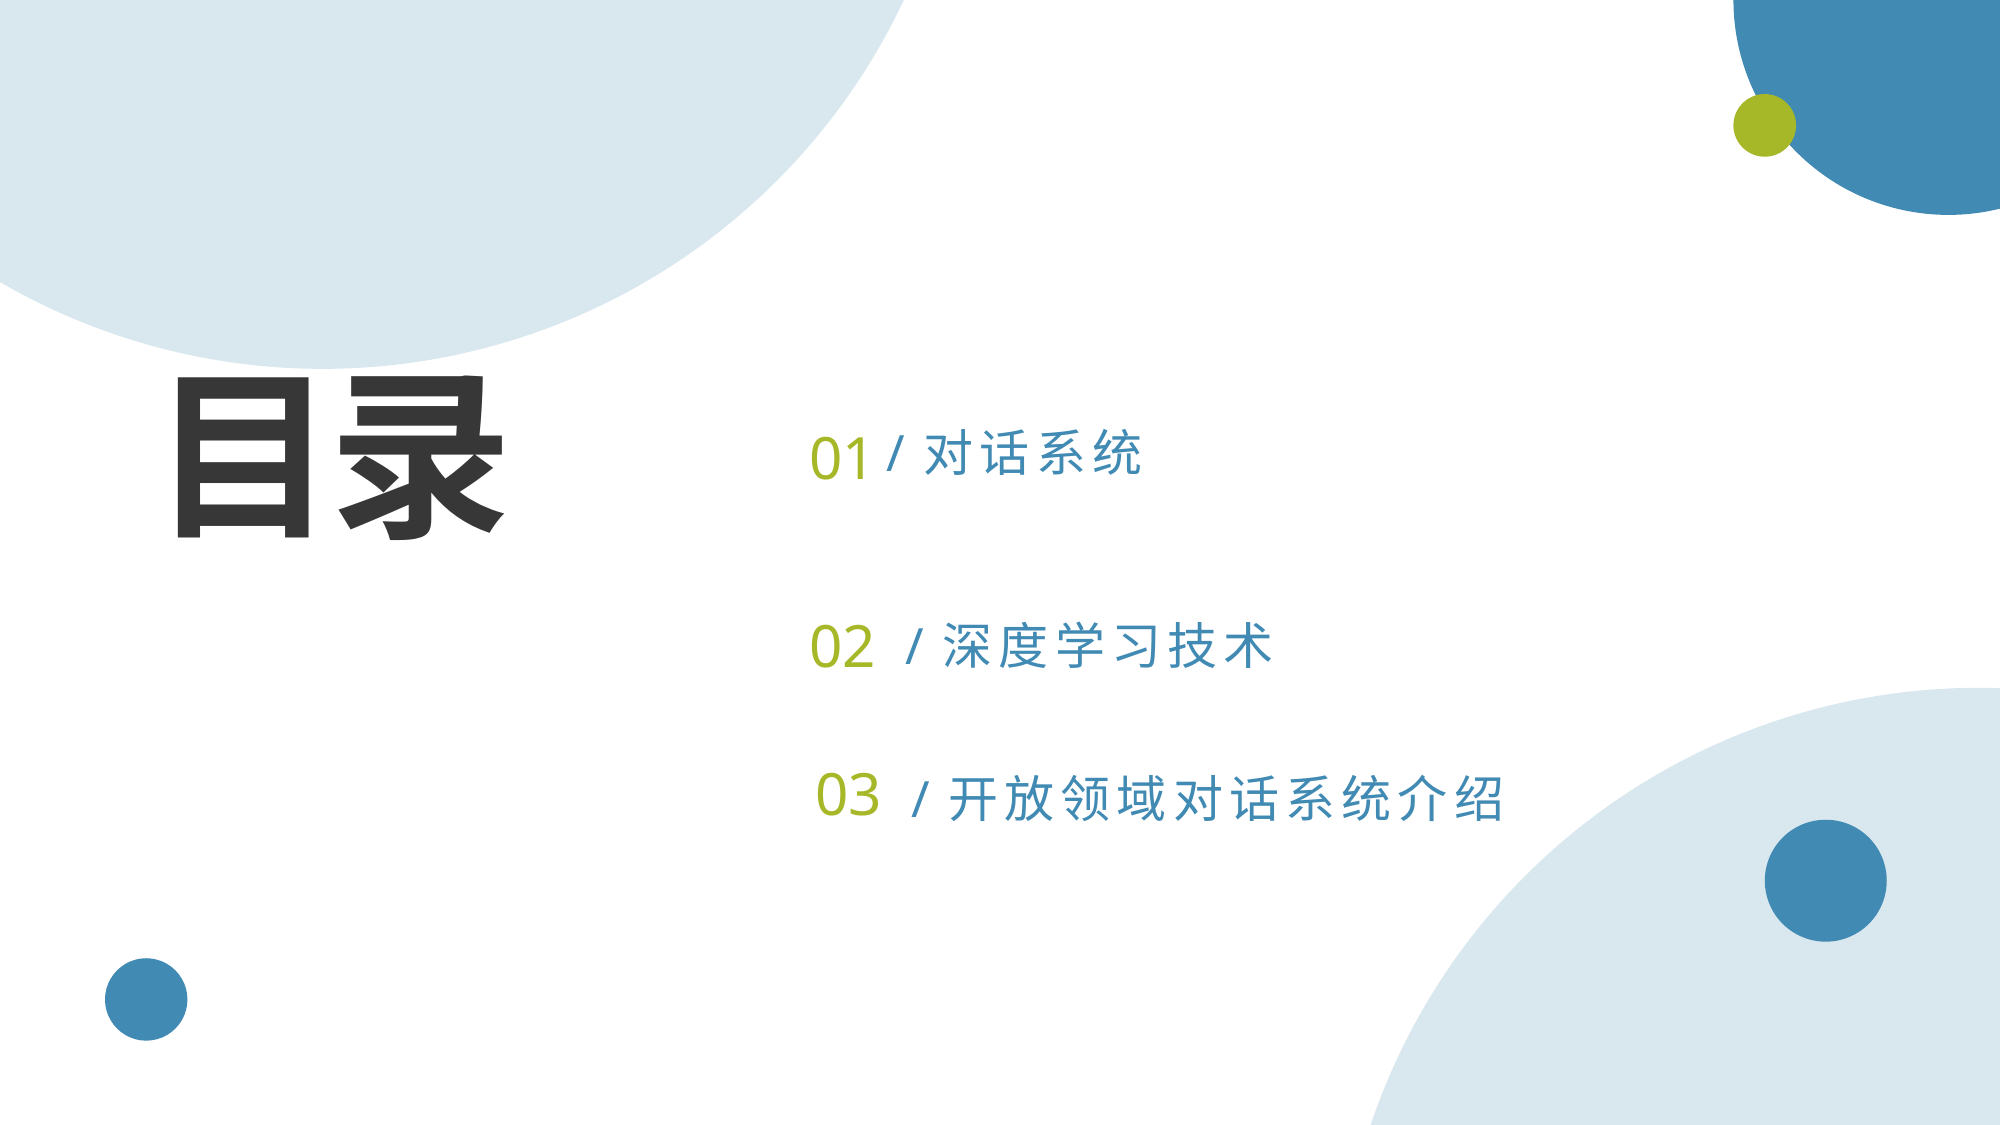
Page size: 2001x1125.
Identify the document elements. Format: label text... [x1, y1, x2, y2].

text_box [1369, 686, 2000, 1125]
text_box /对话系统 [872, 414, 1158, 489]
text_box [1763, 818, 1888, 943]
text_box [1732, 92, 1798, 158]
text_box [1732, 0, 2000, 216]
text_box [103, 957, 189, 1042]
text_box /开放领域对话系统介绍 [896, 759, 1520, 835]
text_box 01 [794, 414, 891, 500]
text_box 02 [794, 602, 891, 687]
text_box 目录 [137, 333, 560, 568]
text_box [0, 0, 905, 343]
text_box 03 [800, 749, 897, 835]
text_box /深度学习技术 [891, 607, 1289, 682]
